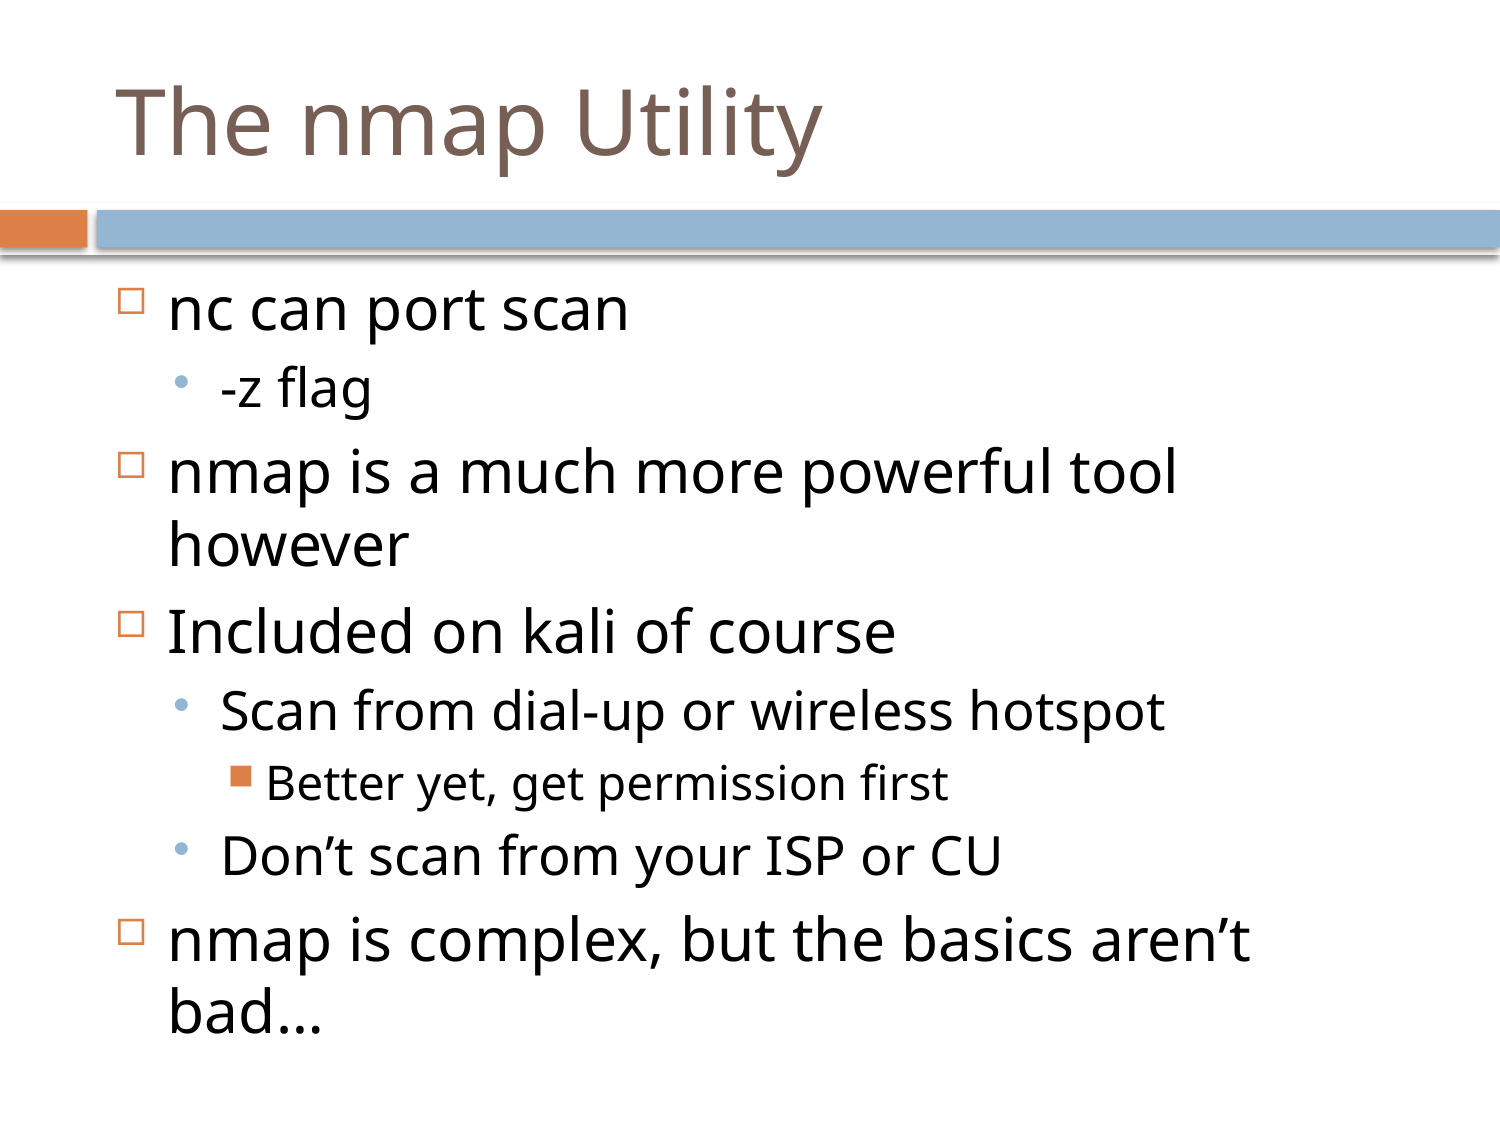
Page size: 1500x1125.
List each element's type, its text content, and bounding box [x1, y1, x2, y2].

list nc can port scan -z flag nmap is a much more powerful tool however Included on kali of course Scan from dial-up or wireless hotspot Better yet, get permission first Don’t scan from your ISP or CU nmap is complex, but the basics aren’t bad… [100, 262, 1438, 1000]
title The nmap Utility [100, 37, 1438, 200]
